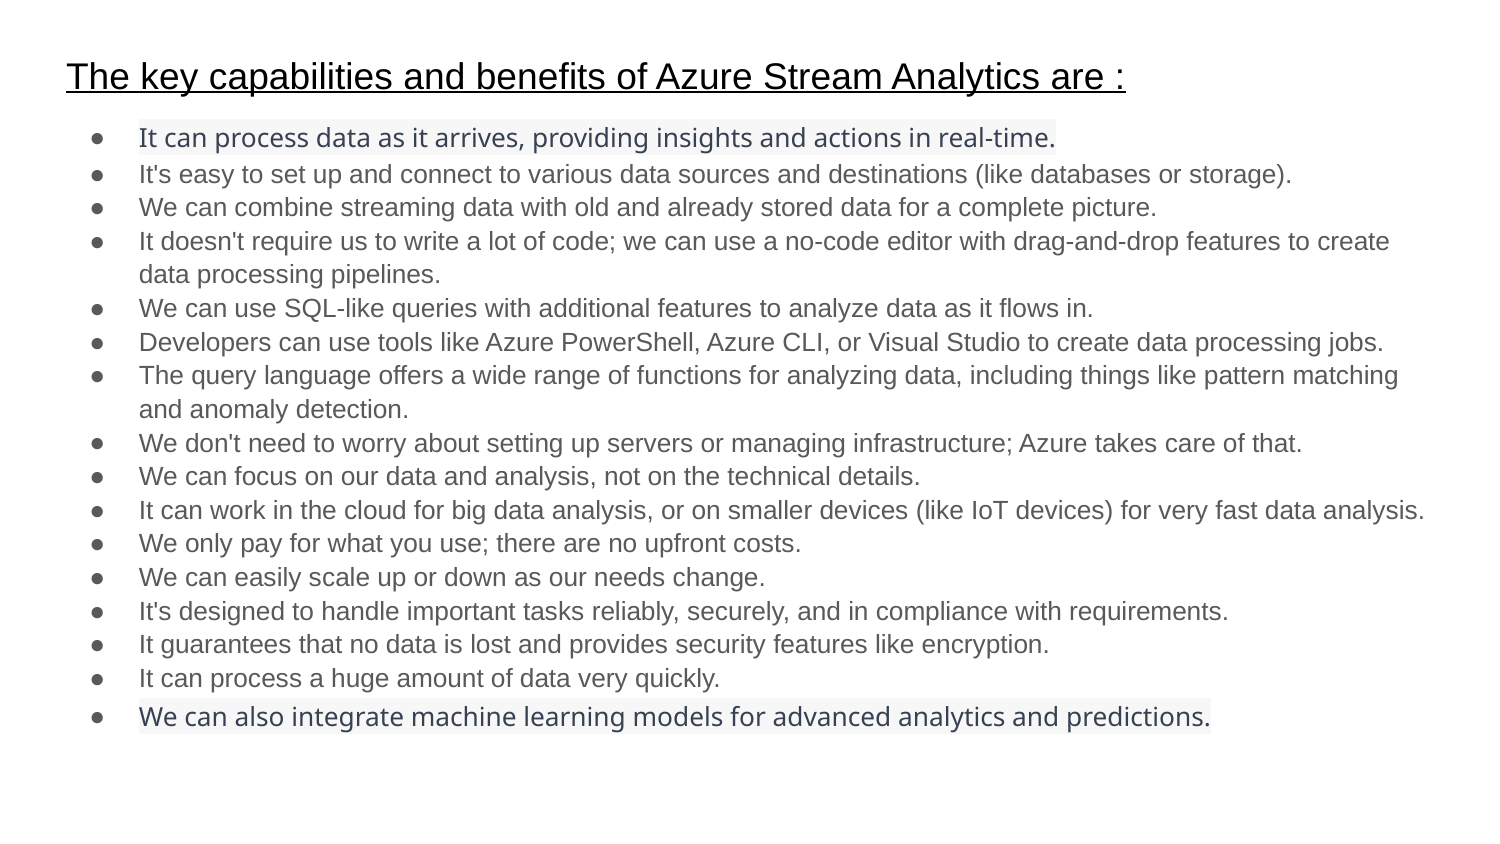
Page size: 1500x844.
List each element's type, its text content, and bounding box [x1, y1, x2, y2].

list The key capabilities and benefits of Azure Stream Analytics are : It can process data as it arrives, providing insights and actions in real-time. It's easy to set up and connect to various data sources and destinations (like databases or storage). We can combine streaming data with old and already stored data for a complete picture. It doesn't require us to write a lot of code; we can use a no-code editor with drag-and-drop features to create data processing pipelines. We can use SQL-like queries with additional features to analyze data as it flows in. Developers can use tools like Azure PowerShell, Azure CLI, or Visual Studio to create data processing jobs. The query language offers a wide range of functions for analyzing data, including things like pattern matching and anomaly detection. We don't need to worry about setting up servers or managing infrastructure; Azure takes care of that. We can focus on our data and analysis, not on the technical details. It can work in the cloud for big data analysis, or on smaller devices (like IoT devices) for very fast data analysis. We only pay for what you use; there are no upfront costs. We can easily scale up or down as our needs change. It's designed to handle important tasks reliably, securely, and in compliance with requirements. It guarantees that no data is lost and provides security features like encryption. It can process a huge amount of data very quickly. We can also integrate machine learning models for advanced analytics and predictions. [51, 34, 1449, 790]
